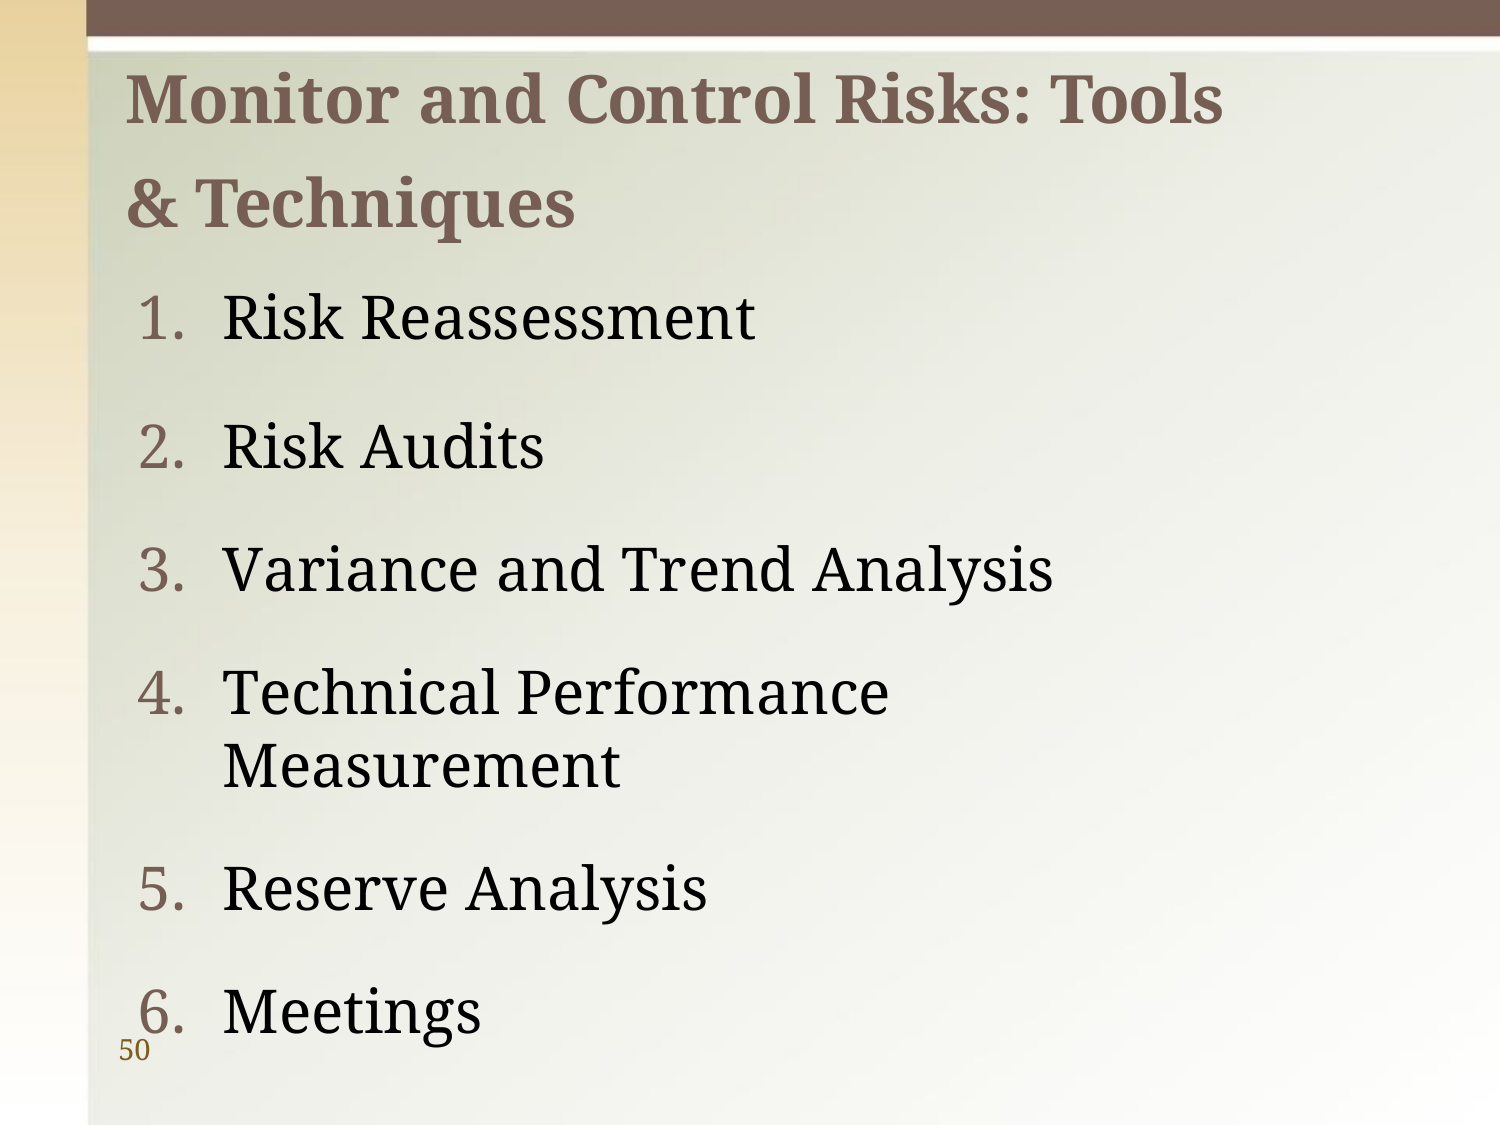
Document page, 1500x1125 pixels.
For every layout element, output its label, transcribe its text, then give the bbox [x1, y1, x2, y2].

slide_number 50 [85, 1035, 170, 1125]
text_box [0, 0, 1500, 1125]
text_box Risk Reassessment Risk Audits Variance and Trend Analysis Technical Performance Measurement Reserve Analysis Meetings [135, 279, 1221, 1046]
title Monitor and Control Risks: Tools & Techniques [122, 32, 1282, 241]
